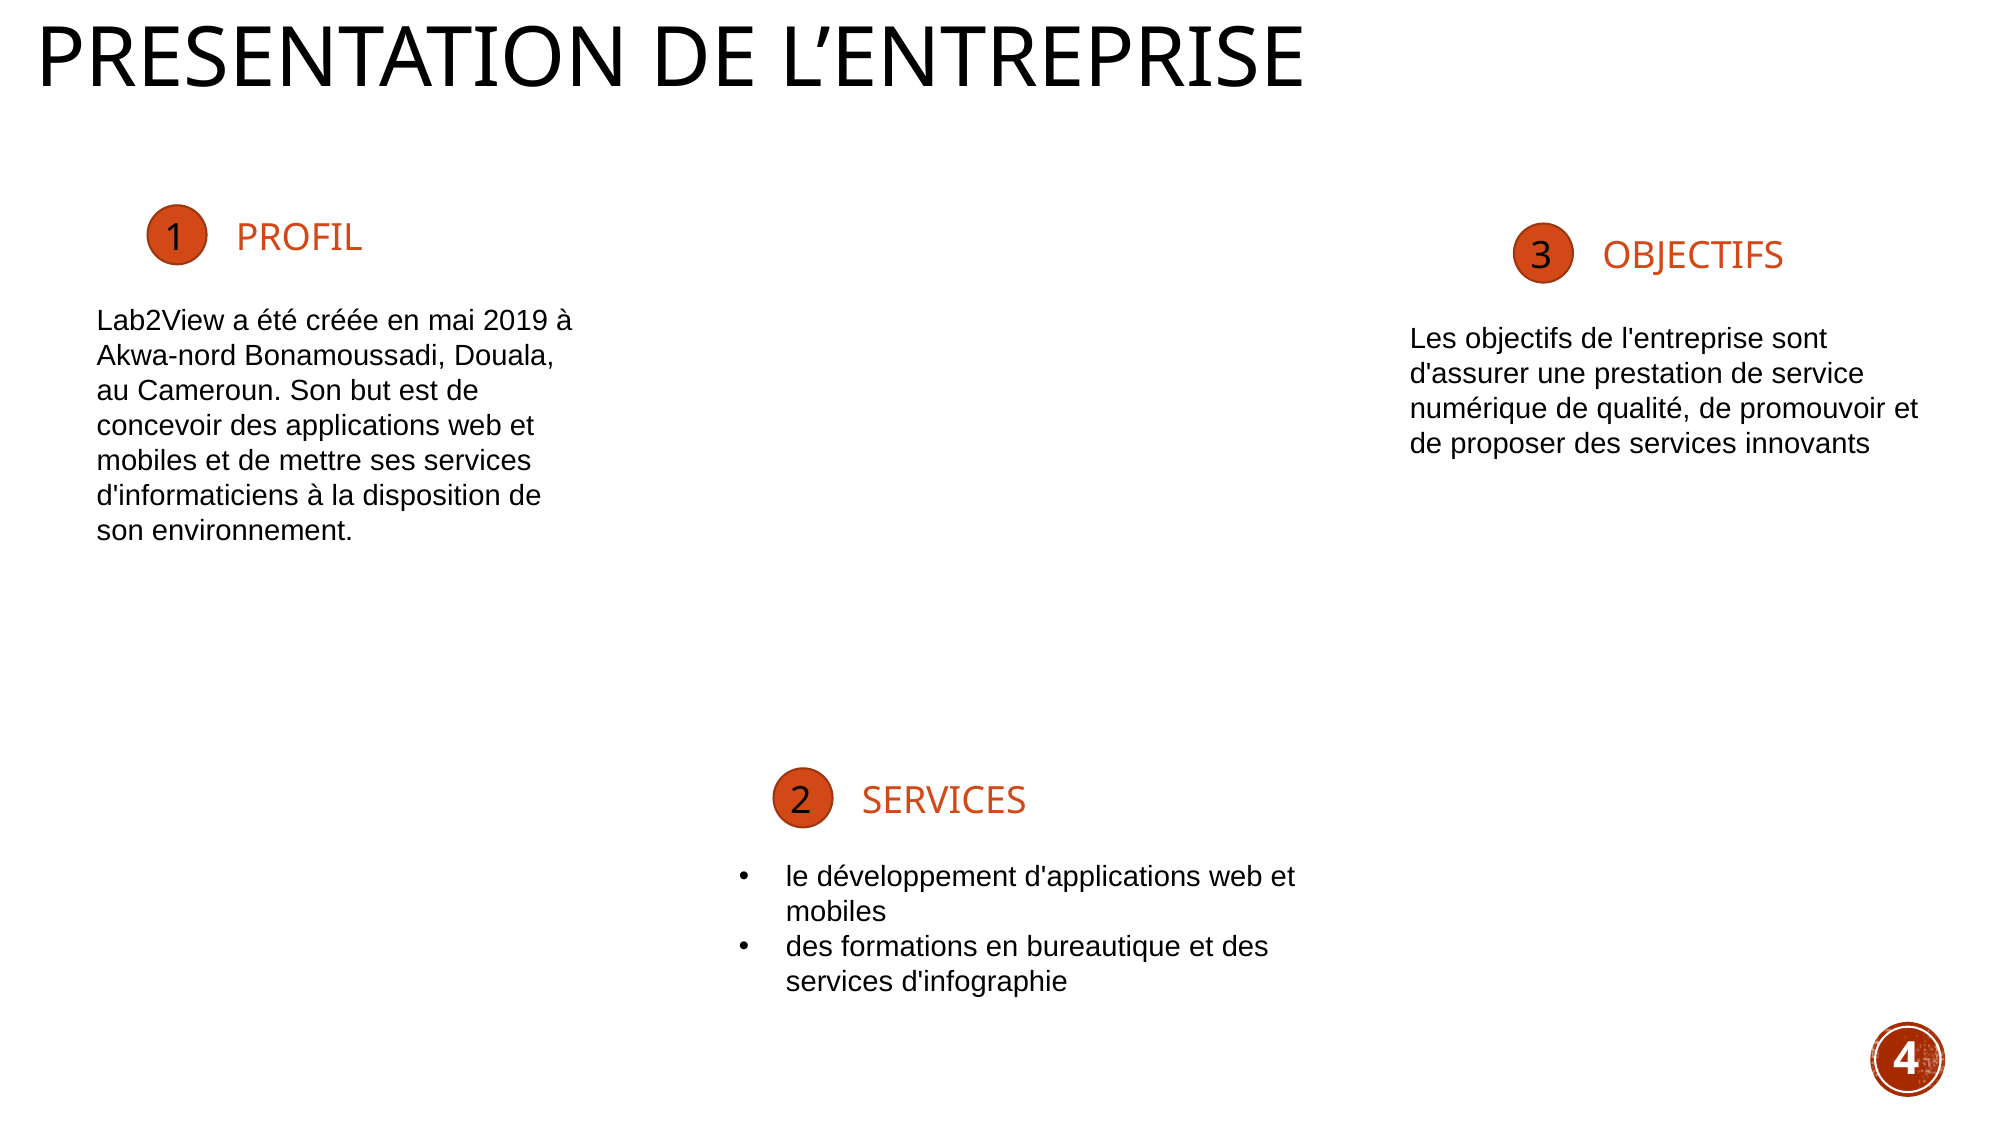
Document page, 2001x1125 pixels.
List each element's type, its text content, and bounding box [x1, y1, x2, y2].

title PRESENTATION DE L’ENTREPRISE [20, 41, 2000, 78]
text_box 2 [790, 768, 798, 829]
slide_number 4 [1831, 1018, 1981, 1101]
text_box [1538, 222, 1574, 284]
text_box [772, 770, 790, 826]
text_box [1512, 225, 1530, 281]
text_box [796, 767, 834, 829]
text_box 3 [1530, 223, 1539, 284]
text_box PROFIL [221, 205, 427, 265]
text_box Les objectifs de l'entreprise sont d'assurer une prestation de service numérique de qualité, de promouvoir et de proposer des services innovants [1394, 312, 1958, 467]
text_box OBJECTIFS [1587, 223, 1864, 284]
text_box [146, 207, 164, 263]
text_box Lab2View a été créée en mai 2019 à Akwa-nord Bonamoussadi, Douala, au Cameroun. Son but est de concevoir des applications web et mobiles et de mettre ses services d'informaticiens à la disposition de son environnement. [81, 293, 602, 599]
text_box 1 [164, 205, 172, 265]
text_box [170, 204, 208, 266]
text_box le développement d'applications web et mobiles des formations en bureautique et des services d'infographie [724, 850, 1395, 1005]
text_box SERVICES [847, 768, 1104, 829]
